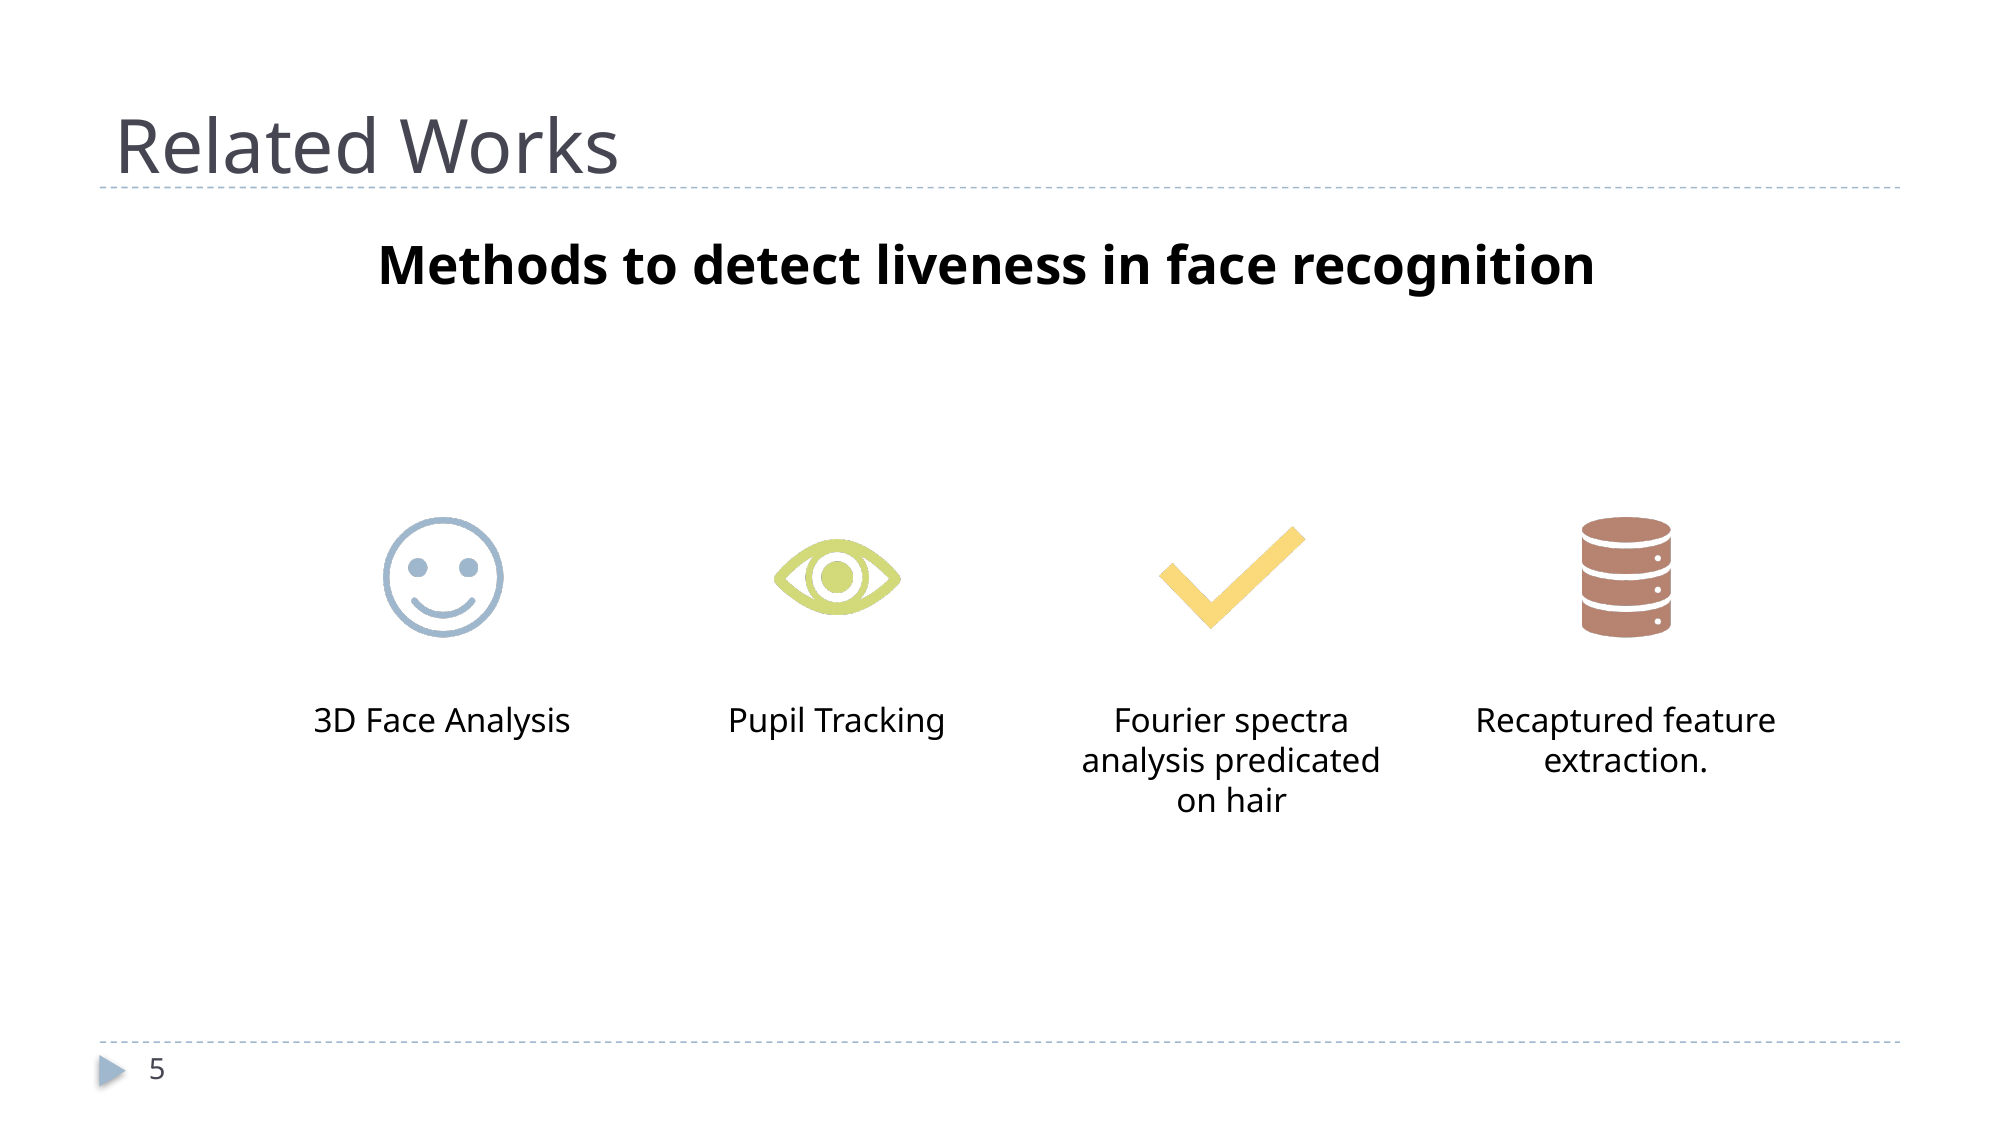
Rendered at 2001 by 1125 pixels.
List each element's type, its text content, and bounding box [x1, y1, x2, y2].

title Related Works [99, 24, 1900, 277]
slide_number 5 [133, 1042, 568, 1103]
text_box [238, 359, 1831, 960]
list Methods to detect liveness in face recognition [362, 223, 1638, 359]
